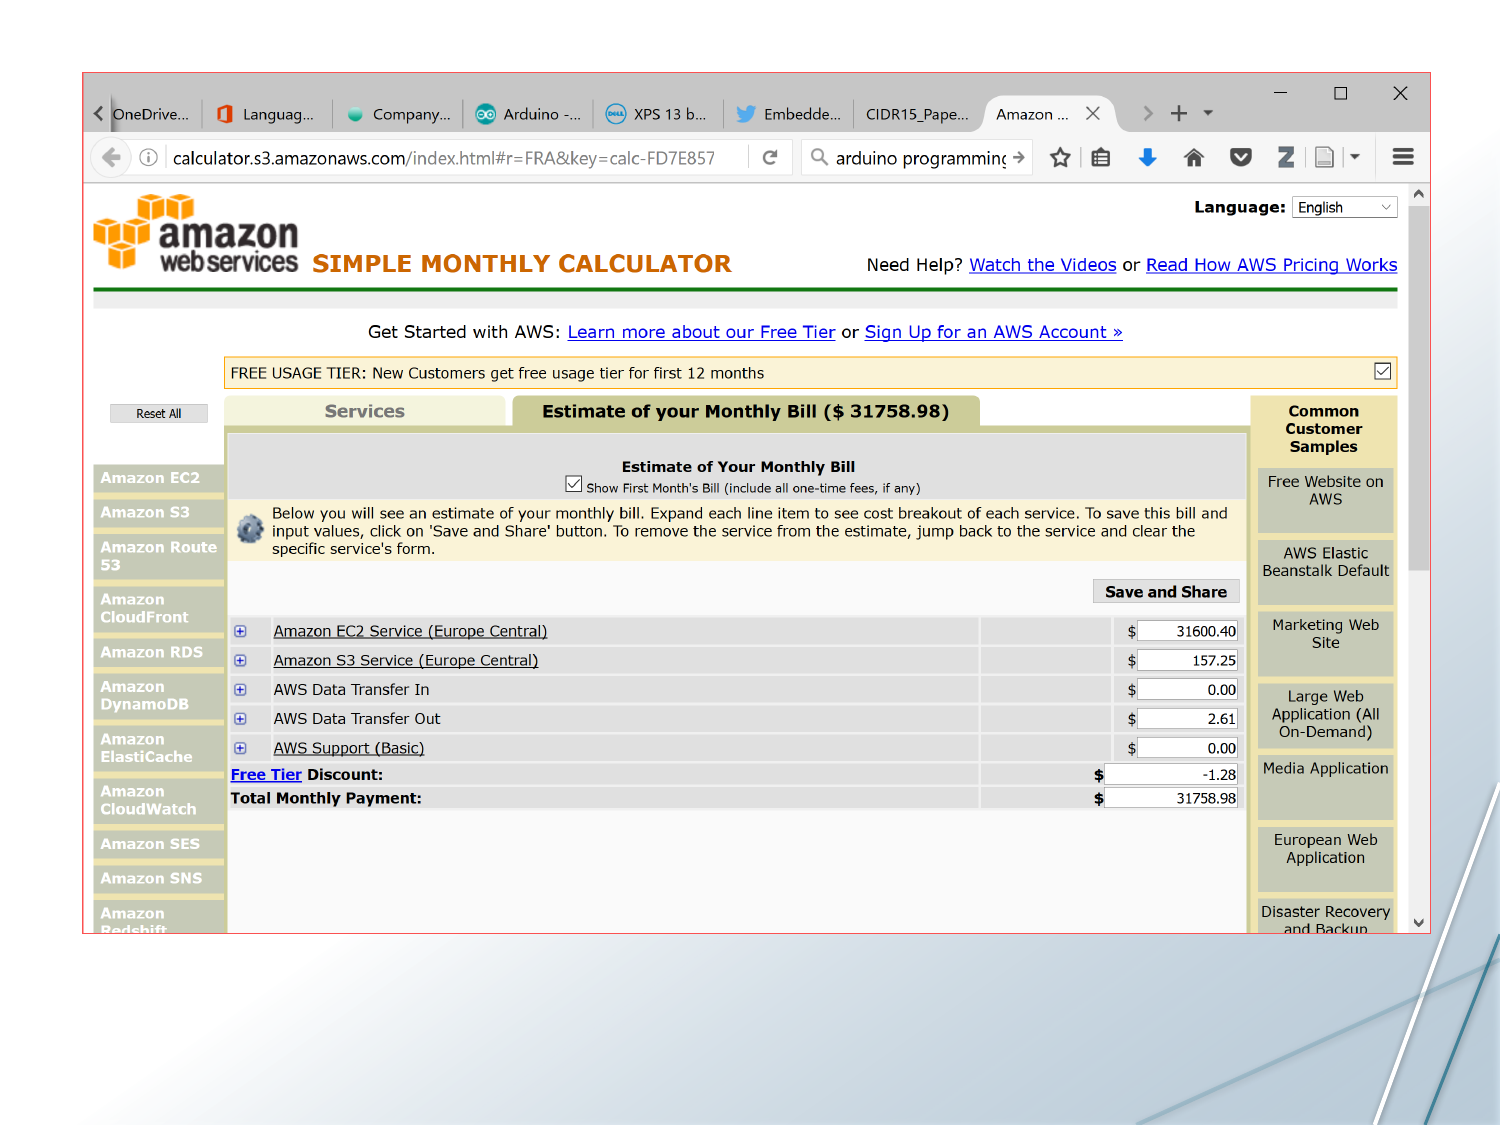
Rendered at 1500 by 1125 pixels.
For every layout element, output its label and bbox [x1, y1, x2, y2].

picture [81, 72, 1431, 935]
